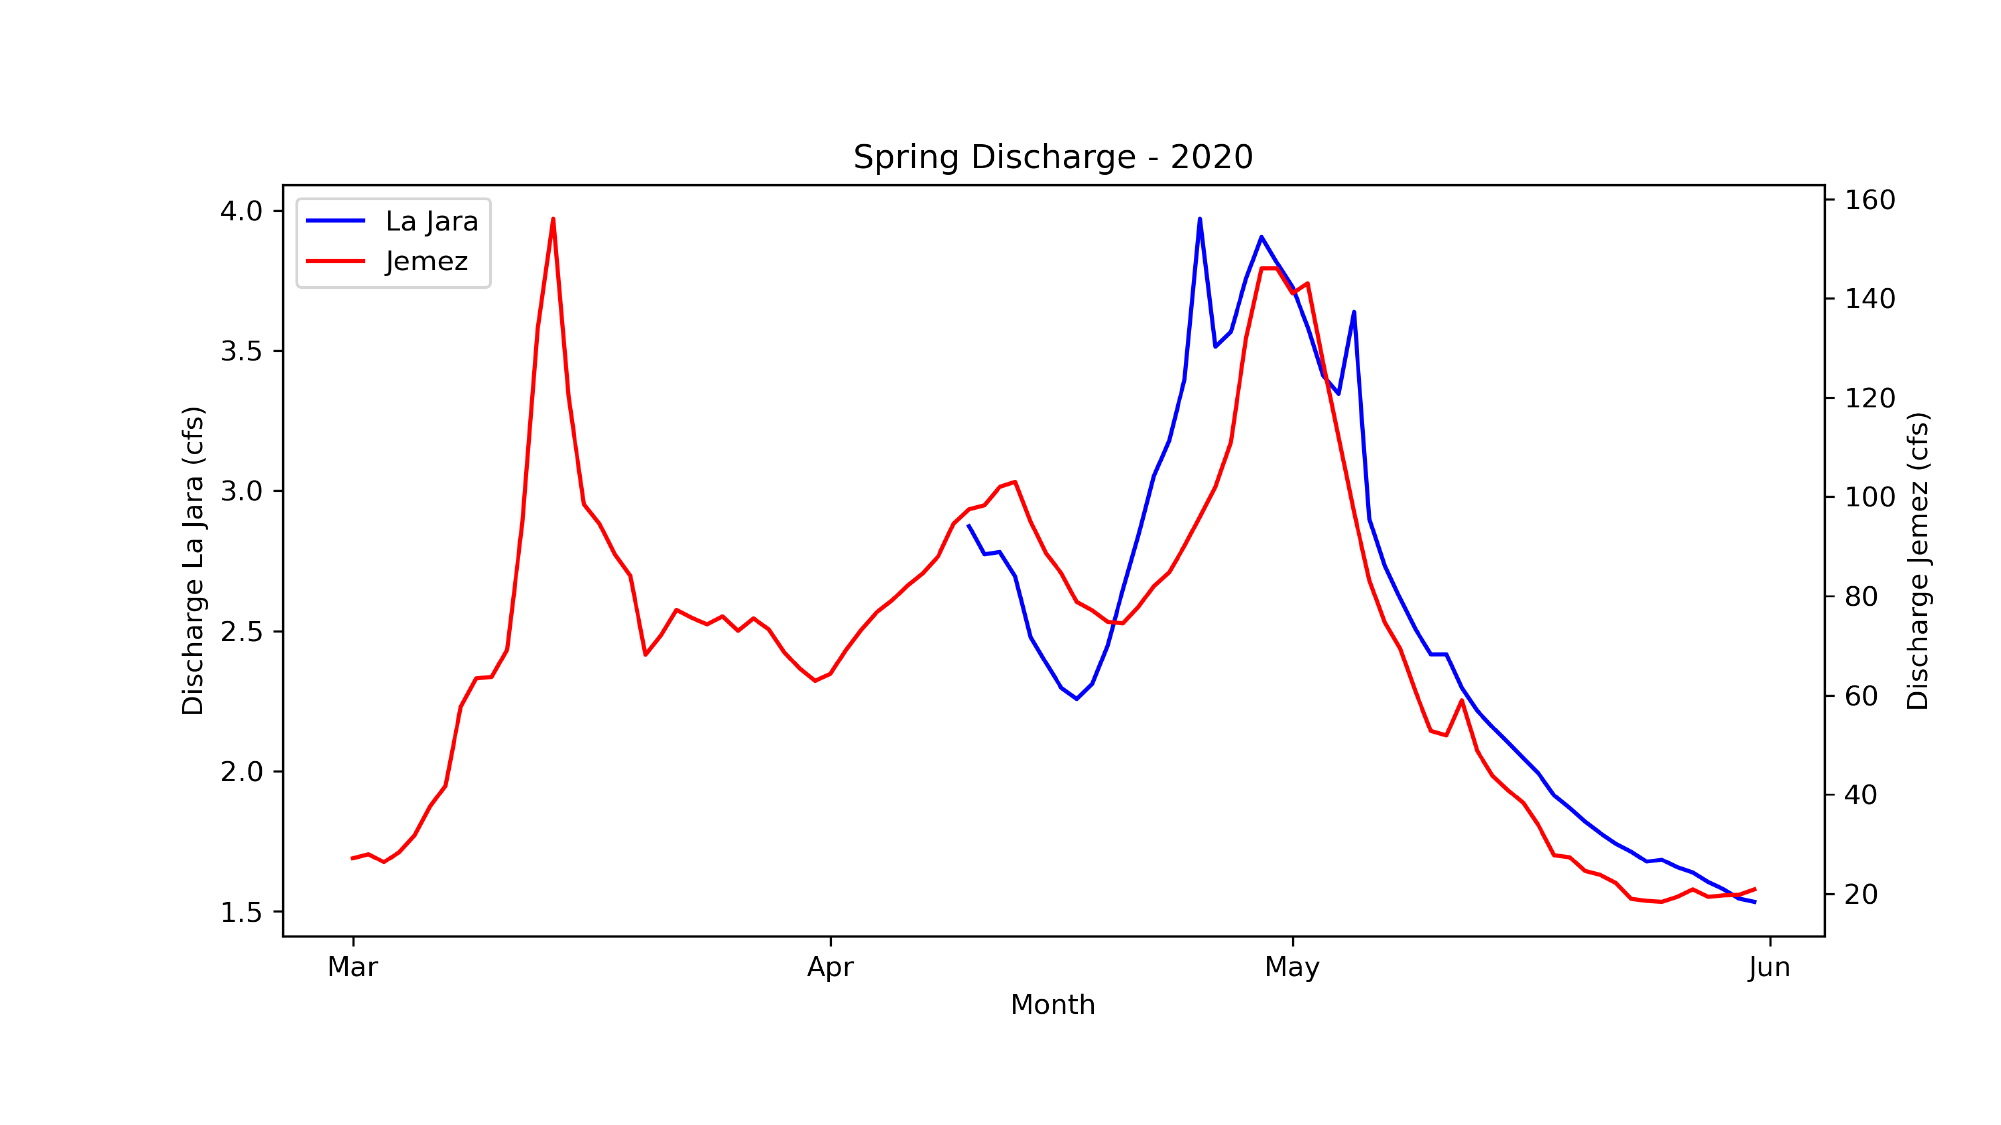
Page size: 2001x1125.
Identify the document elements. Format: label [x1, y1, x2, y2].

list [34, 65, 2000, 1060]
